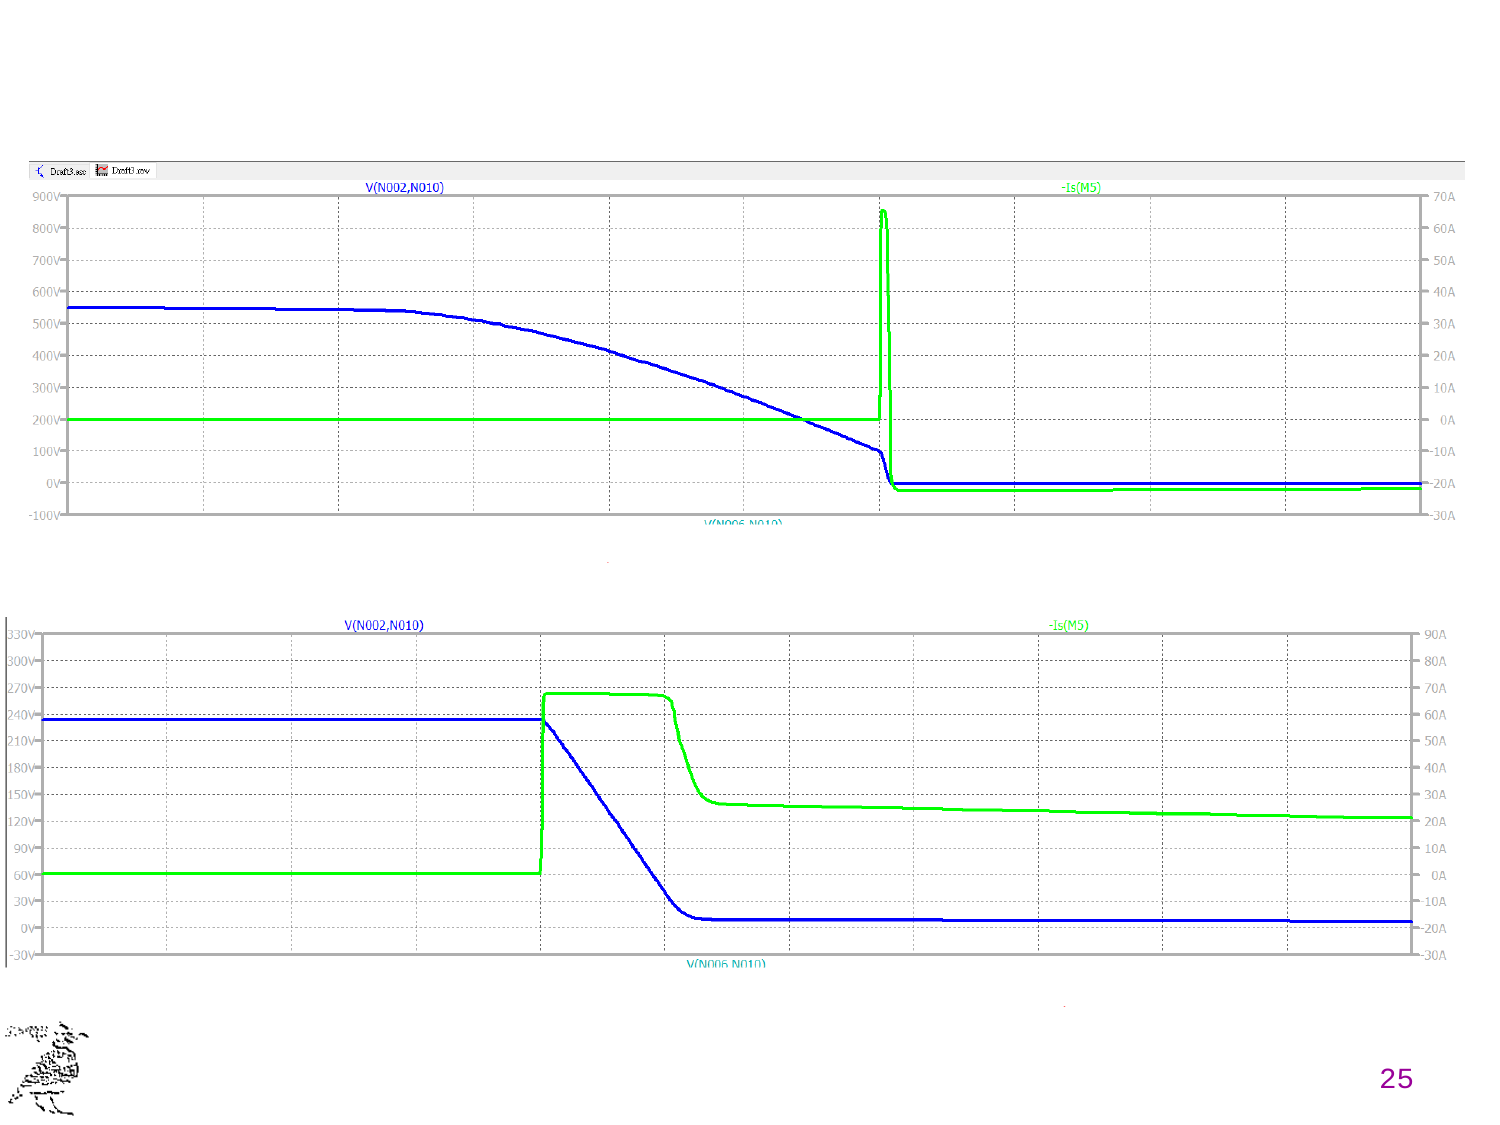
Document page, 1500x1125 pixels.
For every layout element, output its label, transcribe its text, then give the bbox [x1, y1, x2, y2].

picture [29, 161, 1466, 563]
slide_number 25 [1160, 1056, 1430, 1125]
picture [5, 616, 1464, 1007]
